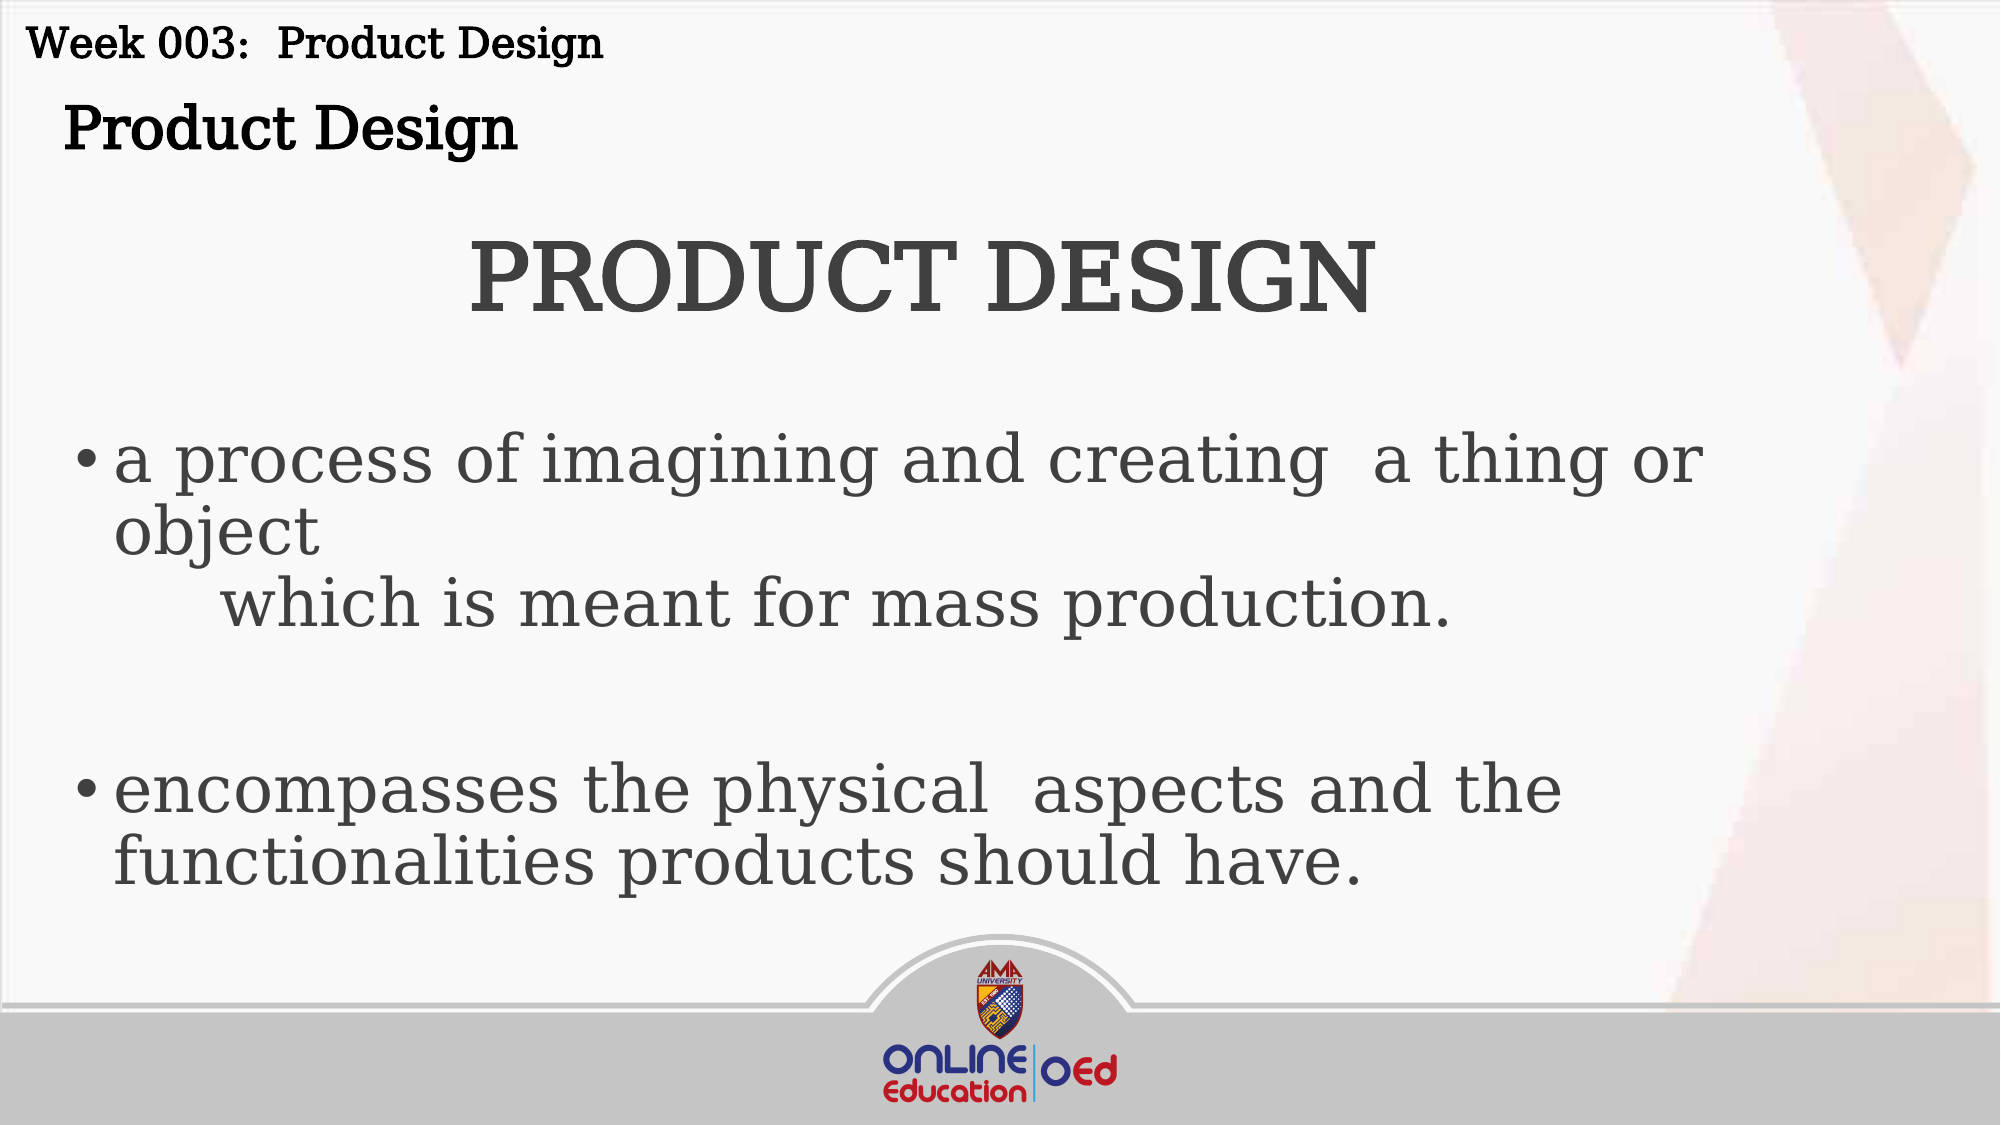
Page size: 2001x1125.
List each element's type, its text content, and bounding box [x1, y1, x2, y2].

text_box Product Design [11, 82, 1984, 168]
picture [0, 0, 2001, 1125]
list PRODUCT DESIGN a process of imagining and creating a thing or object which is meant for mass production. encompasses the physical aspects and the functionalities products should have. [60, 222, 1786, 1040]
text_box Week 003: Product Design [11, 8, 1984, 74]
